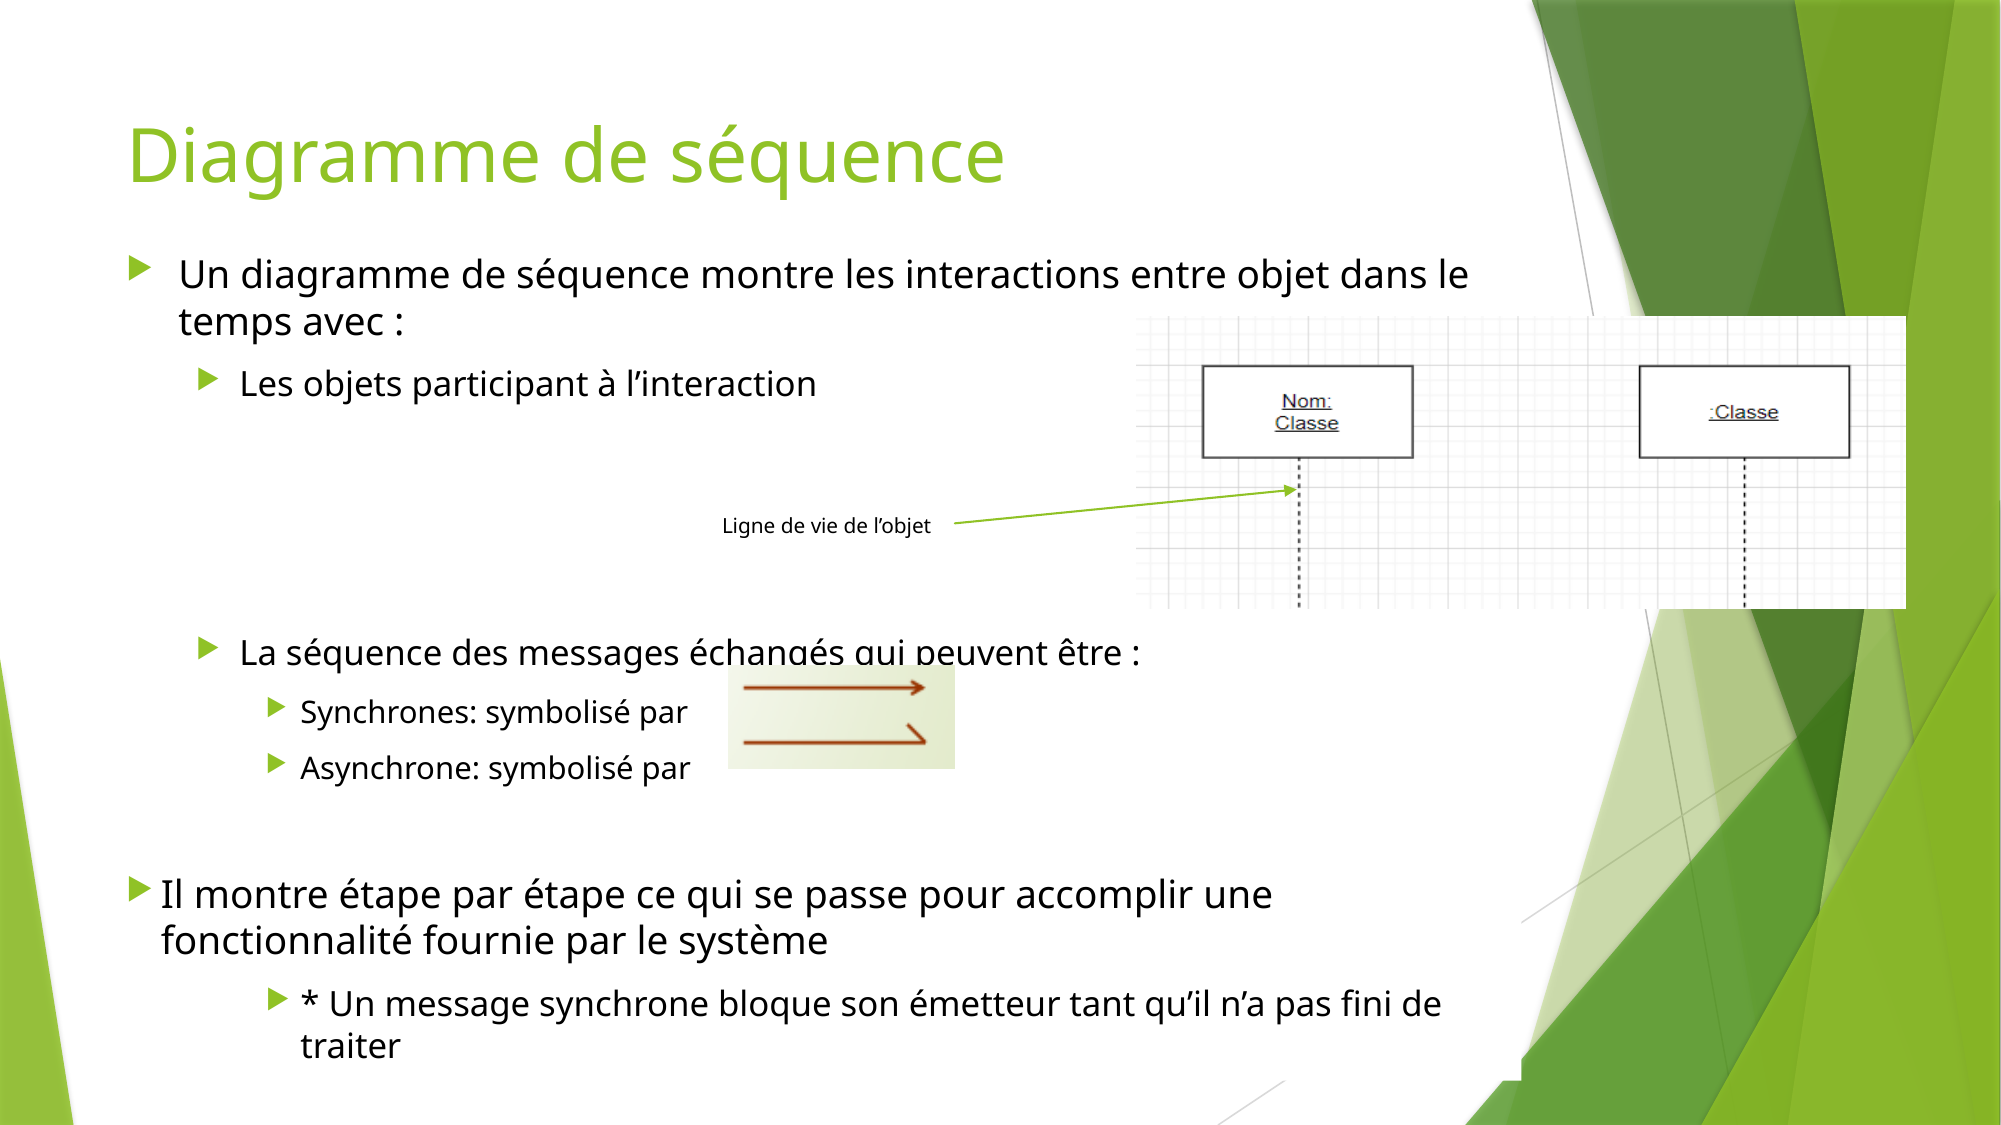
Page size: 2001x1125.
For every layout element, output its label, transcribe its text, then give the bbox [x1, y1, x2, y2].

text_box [954, 488, 1298, 524]
picture [1136, 316, 1907, 609]
list Un diagramme de séquence montre les interactions entre objet dans le temps avec : Les objets participant à l’interaction La séquence des messages échangés qui peuvent être : Synchrones: symbolisé par Asynchrone: symbolisé par Il montre étape par étape ce qui se passe pour accomplir une fonctionnalité fournie par le système * Un message synchrone bloque son émetteur tant qu’il n’a pas fini de traiter [110, 241, 1523, 1082]
picture [728, 664, 956, 770]
title Diagramme de séquence [111, 99, 1522, 241]
text_box Ligne de vie de l’objet [707, 505, 1000, 545]
